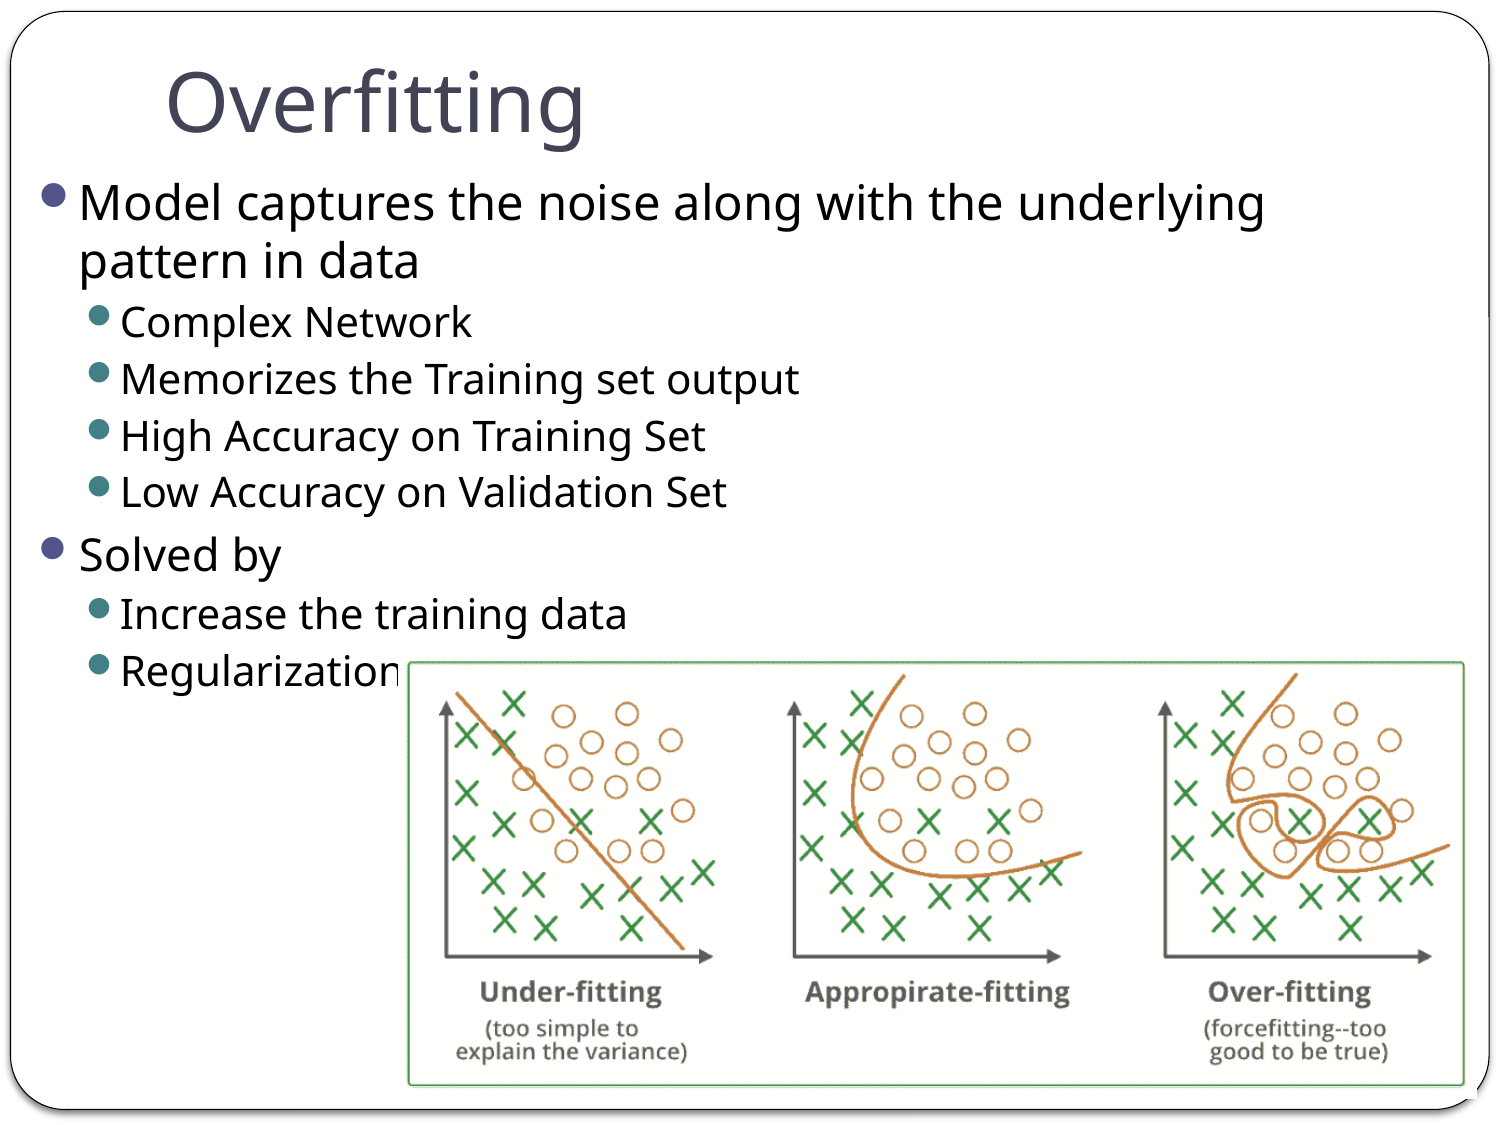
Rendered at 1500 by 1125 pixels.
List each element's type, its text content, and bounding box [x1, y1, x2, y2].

picture [398, 656, 1477, 1099]
title Overfitting [150, 0, 1425, 164]
list Model captures the noise along with the underlying pattern in data Complex Network Memorizes the Training set output High Accuracy on Training Set Low Accuracy on Validation Set Solved by Increase the training data Regularization [23, 164, 1425, 704]
